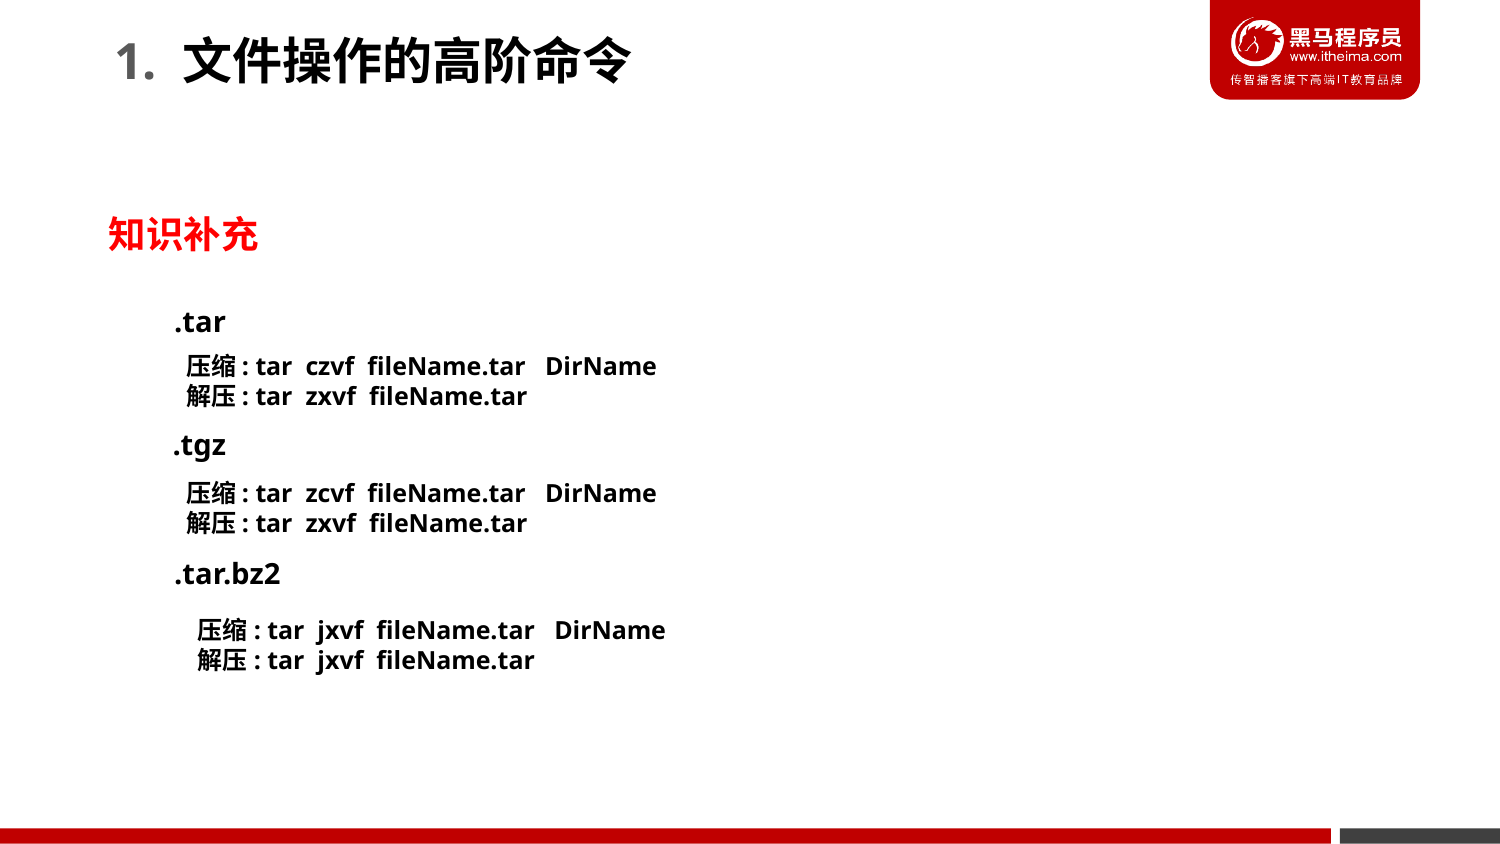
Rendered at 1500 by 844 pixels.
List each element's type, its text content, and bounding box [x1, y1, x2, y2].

picture [1212, 8, 1421, 94]
text_box 知识补充 [93, 204, 368, 264]
text_box 1. 文件操作的高阶命令 [103, 0, 987, 130]
text_box .tar [159, 296, 1077, 347]
text_box 压缩: tar jxvf fileName.tar DirName 解压: tar jxvf fileName.tar [183, 606, 1101, 682]
text_box .tgz [157, 418, 1075, 469]
text_box .tar.bz2 [159, 548, 1077, 598]
text_box 压缩: tar czvf fileName.tar DirName 解压: tar zxvf fileName.tar [171, 343, 1089, 419]
text_box 压缩: tar zcvf fileName.tar DirName 解压: tar zxvf fileName.tar [171, 470, 1089, 545]
